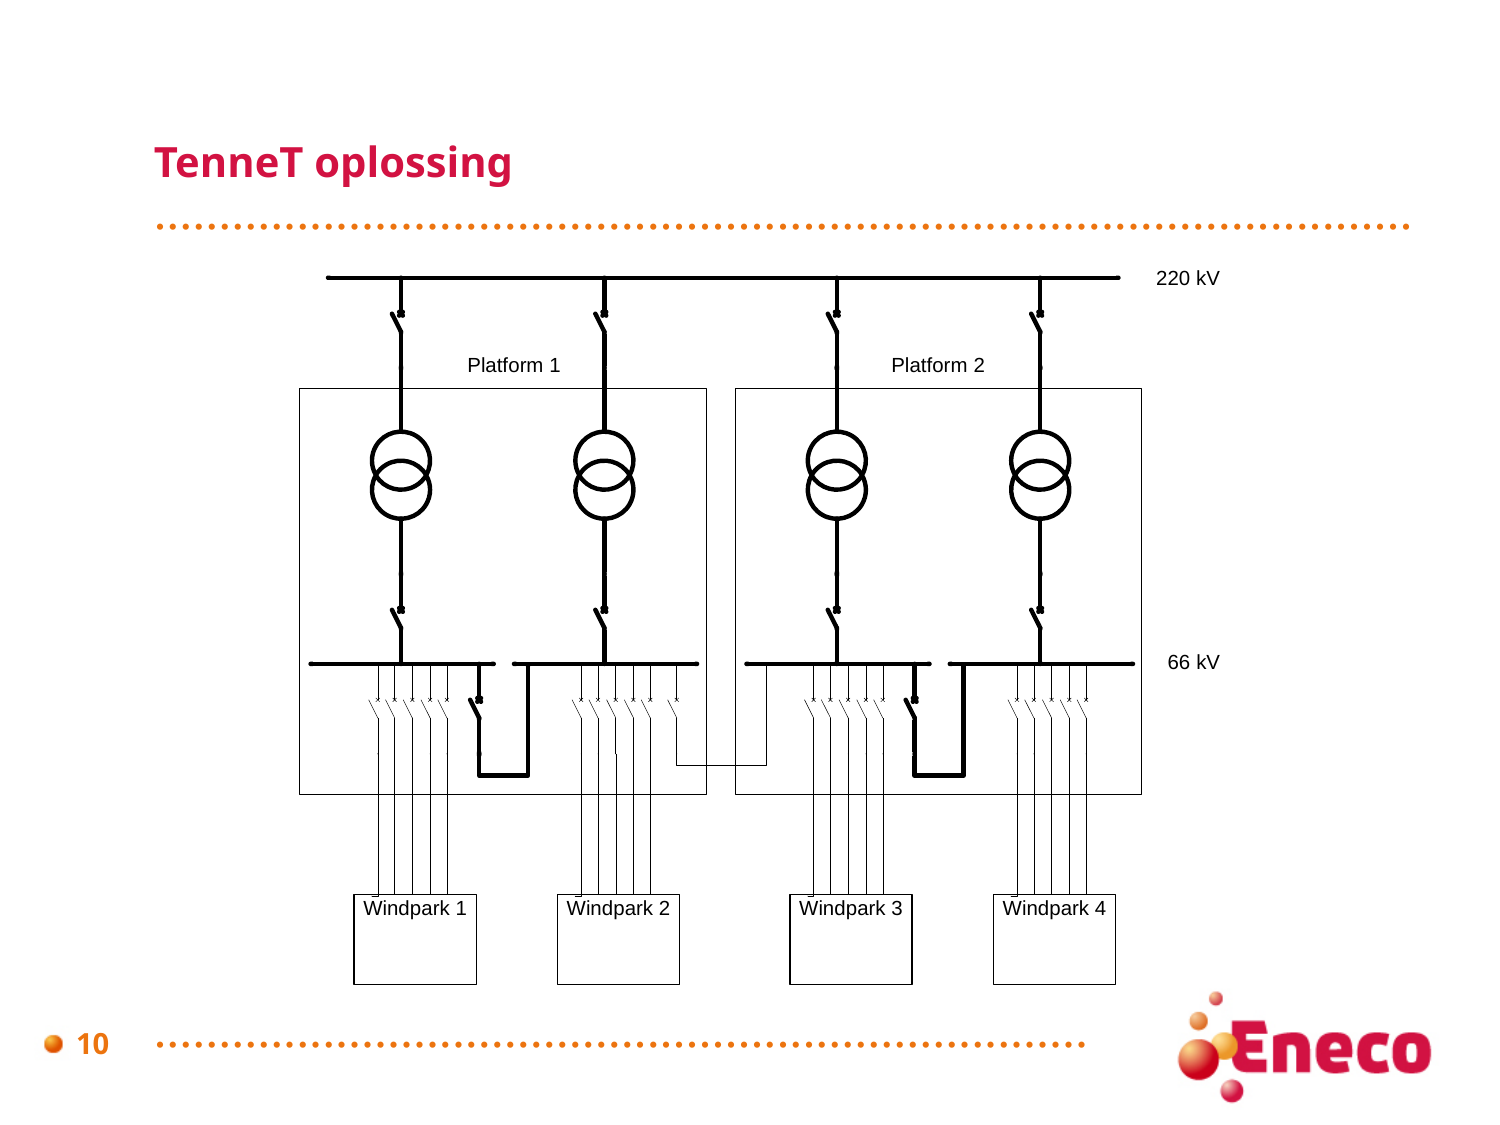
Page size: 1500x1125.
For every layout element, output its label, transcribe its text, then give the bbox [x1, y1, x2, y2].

title TenneT oplossing [153, 114, 1427, 204]
picture [296, 261, 1449, 1120]
picture [34, 1025, 65, 1062]
slide_number 10 [65, 1019, 157, 1068]
